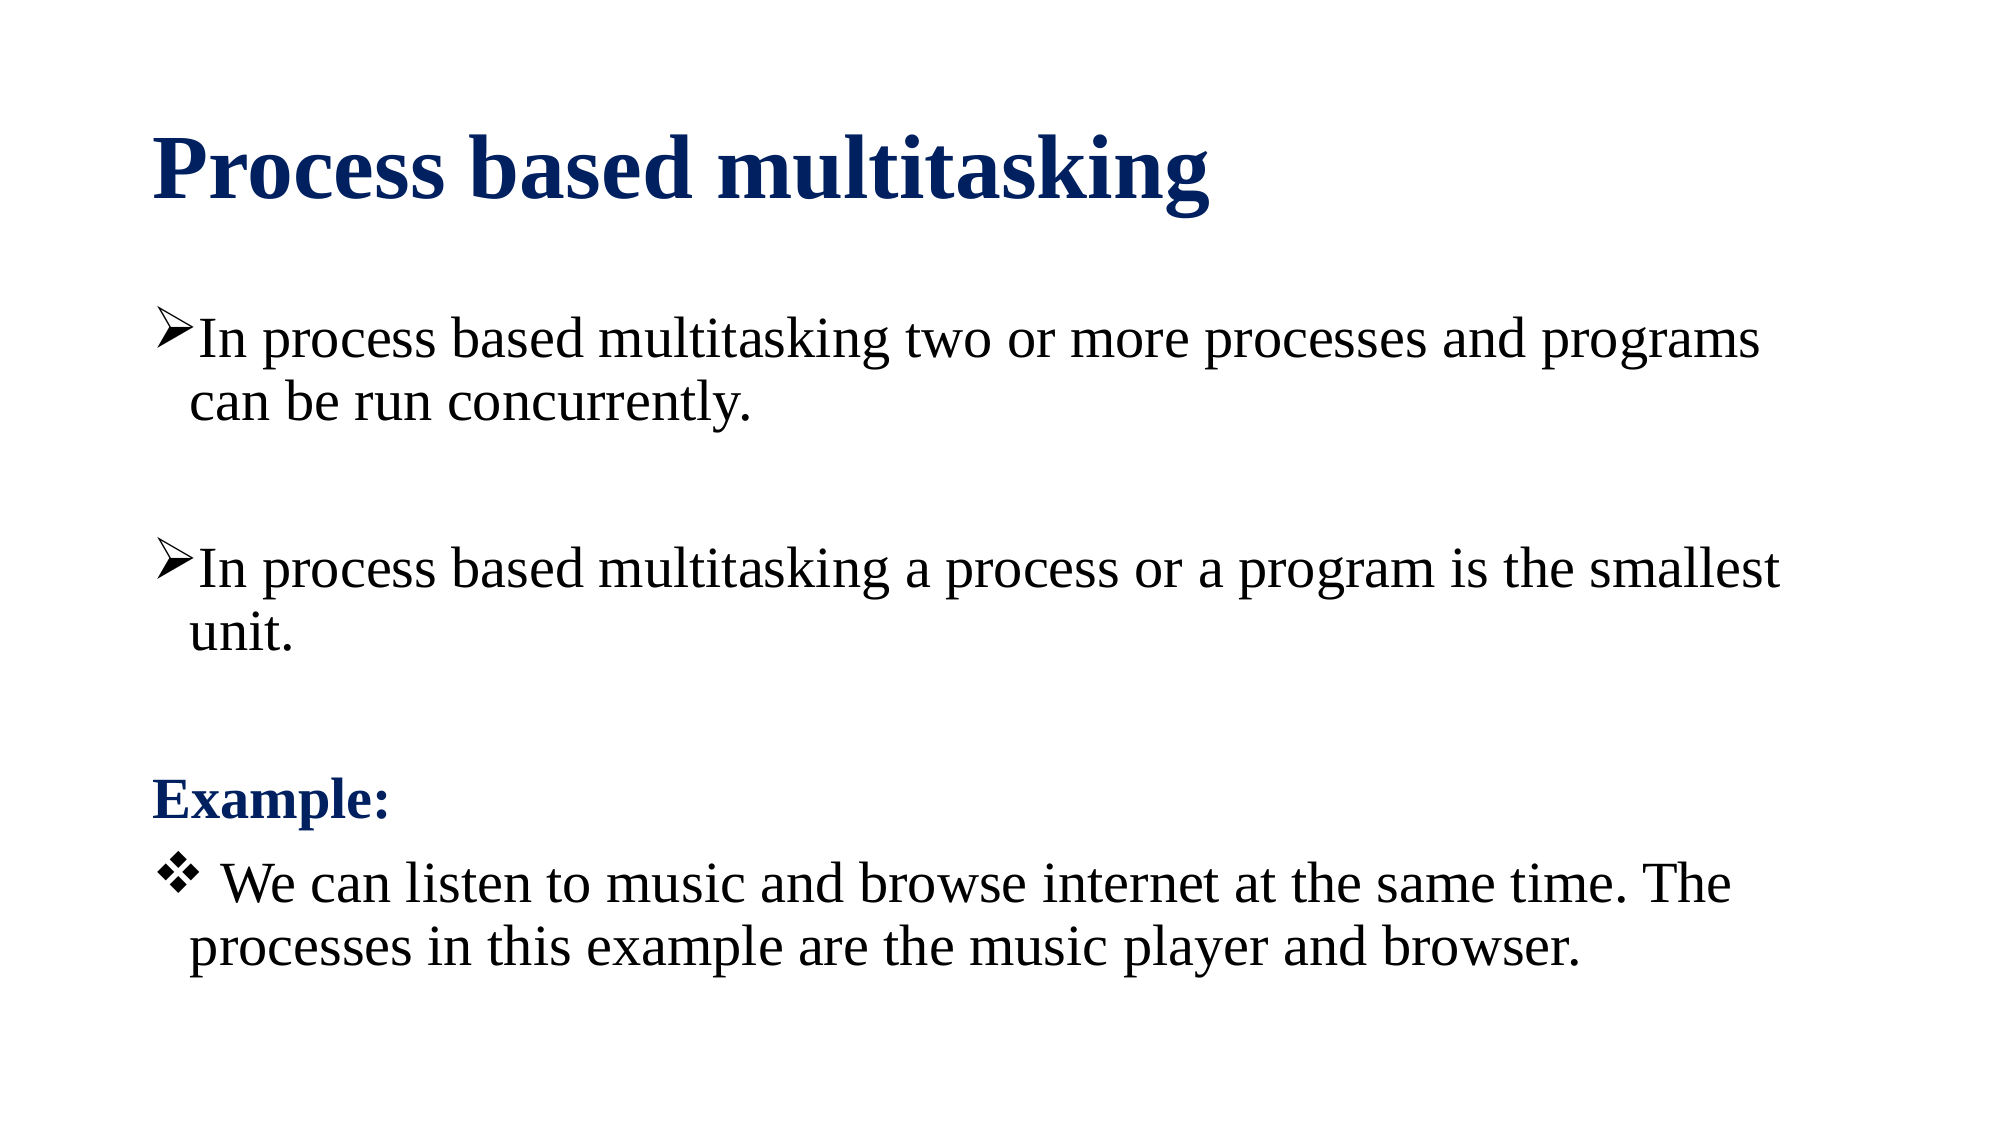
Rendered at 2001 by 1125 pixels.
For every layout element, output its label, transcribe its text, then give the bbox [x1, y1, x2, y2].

title Process based multitasking [137, 59, 1863, 278]
list In process based multitasking two or more processes and programs can be run concurrently. In process based multitasking a process or a program is the smallest unit. Example: We can listen to music and browse internet at the same time. The processes in this example are the music player and browser. [137, 299, 1863, 1036]
